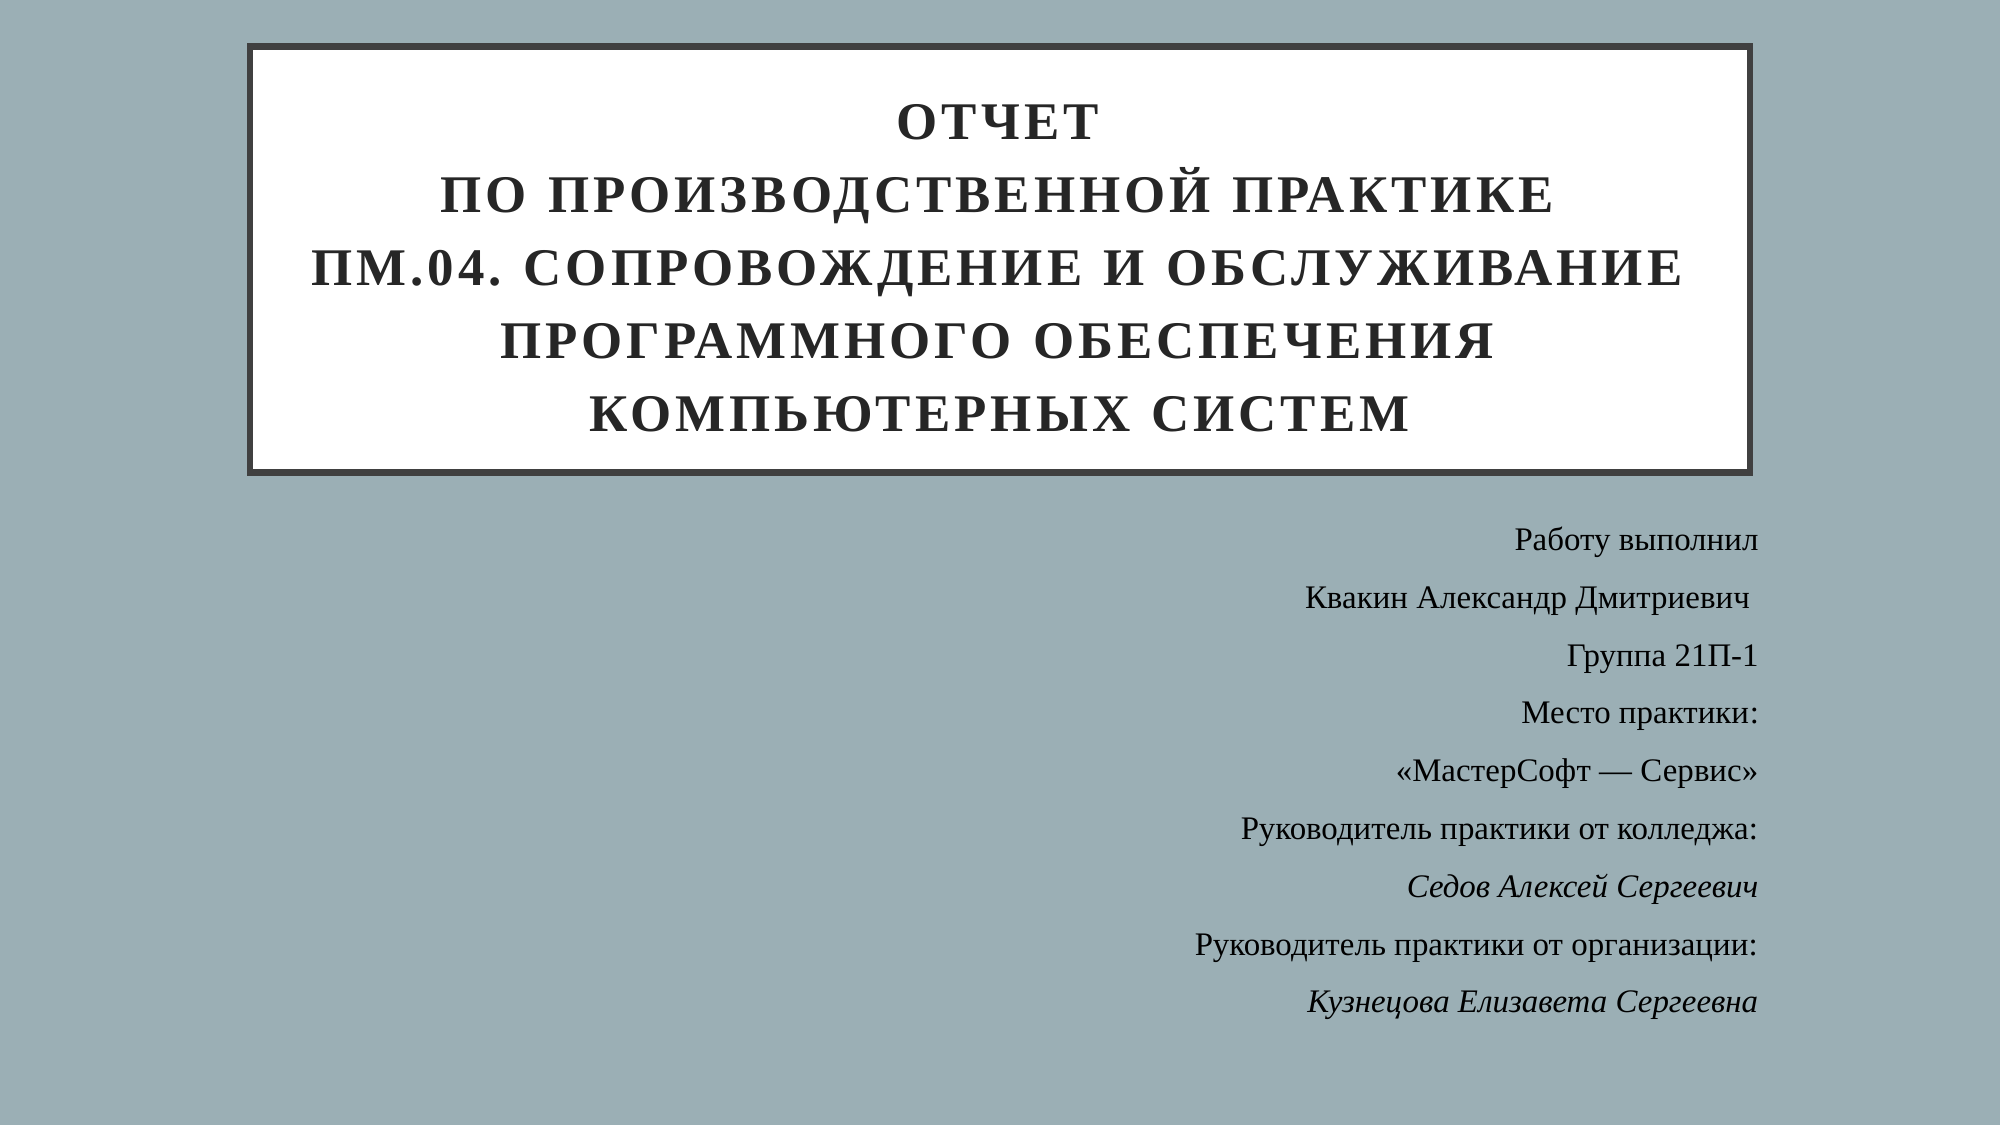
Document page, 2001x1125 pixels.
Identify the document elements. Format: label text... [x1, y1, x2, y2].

subtitle Работу выполнил Квакин Александр Дмитриевич Группа 21П-1 Место практики: «МастерСофт — Сервис» Руководитель практики от колледжа: Седов Алексей Сергеевич Руководитель практики от организации: Кузнецова Елизавета Сергеевна [603, 510, 1775, 1031]
title ОТЧЕТ по производственной практике ПМ.04. Сопровождение и обслуживание программного обеспечения компьютерных систем [247, 43, 1753, 476]
